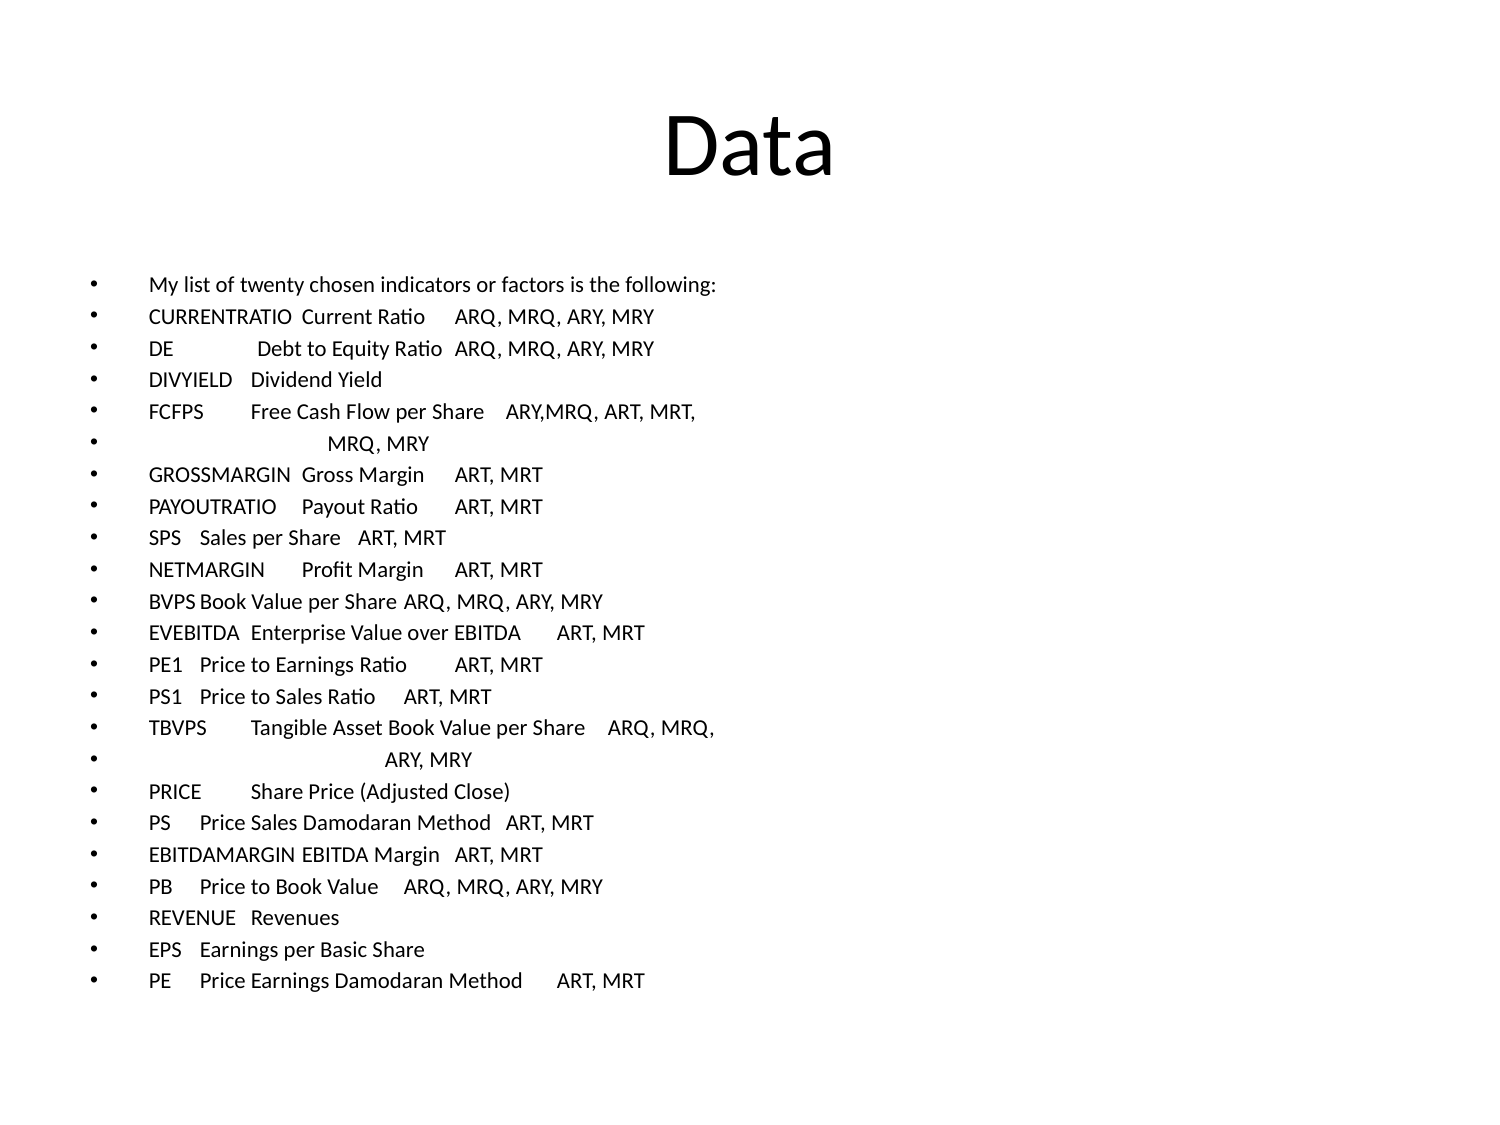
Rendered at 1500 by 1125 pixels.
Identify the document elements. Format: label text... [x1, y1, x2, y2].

title Data [75, 45, 1425, 233]
list My list of twenty chosen indicators or factors is the following: CURRENTRATIO Current Ratio ARQ, MRQ, ARY, MRY DE Debt to Equity Ratio ARQ, MRQ, ARY, MRY DIVYIELD Dividend Yield FCFPS Free Cash Flow per Share ARY,MRQ, ART, MRT, MRQ, MRY GROSSMARGIN Gross Margin ART, MRT PAYOUTRATIO Payout Ratio ART, MRT SPS Sales per Share ART, MRT NETMARGIN Profit Margin ART, MRT BVPS Book Value per Share ARQ, MRQ, ARY, MRY EVEBITDA Enterprise Value over EBITDA ART, MRT PE1 Price to Earnings Ratio ART, MRT PS1 Price to Sales Ratio ART, MRT TBVPS Tangible Asset Book Value per Share ARQ, MRQ, ARY, MRY PRICE Share Price (Adjusted Close) PS Price Sales Damodaran Method ART, MRT EBITDAMARGIN EBITDA Margin ART, MRT PB Price to Book Value ARQ, MRQ, ARY, MRY REVENUE Revenues EPS Earnings per Basic Share PE Price Earnings Damodaran Method ART, MRT [75, 262, 1425, 1005]
